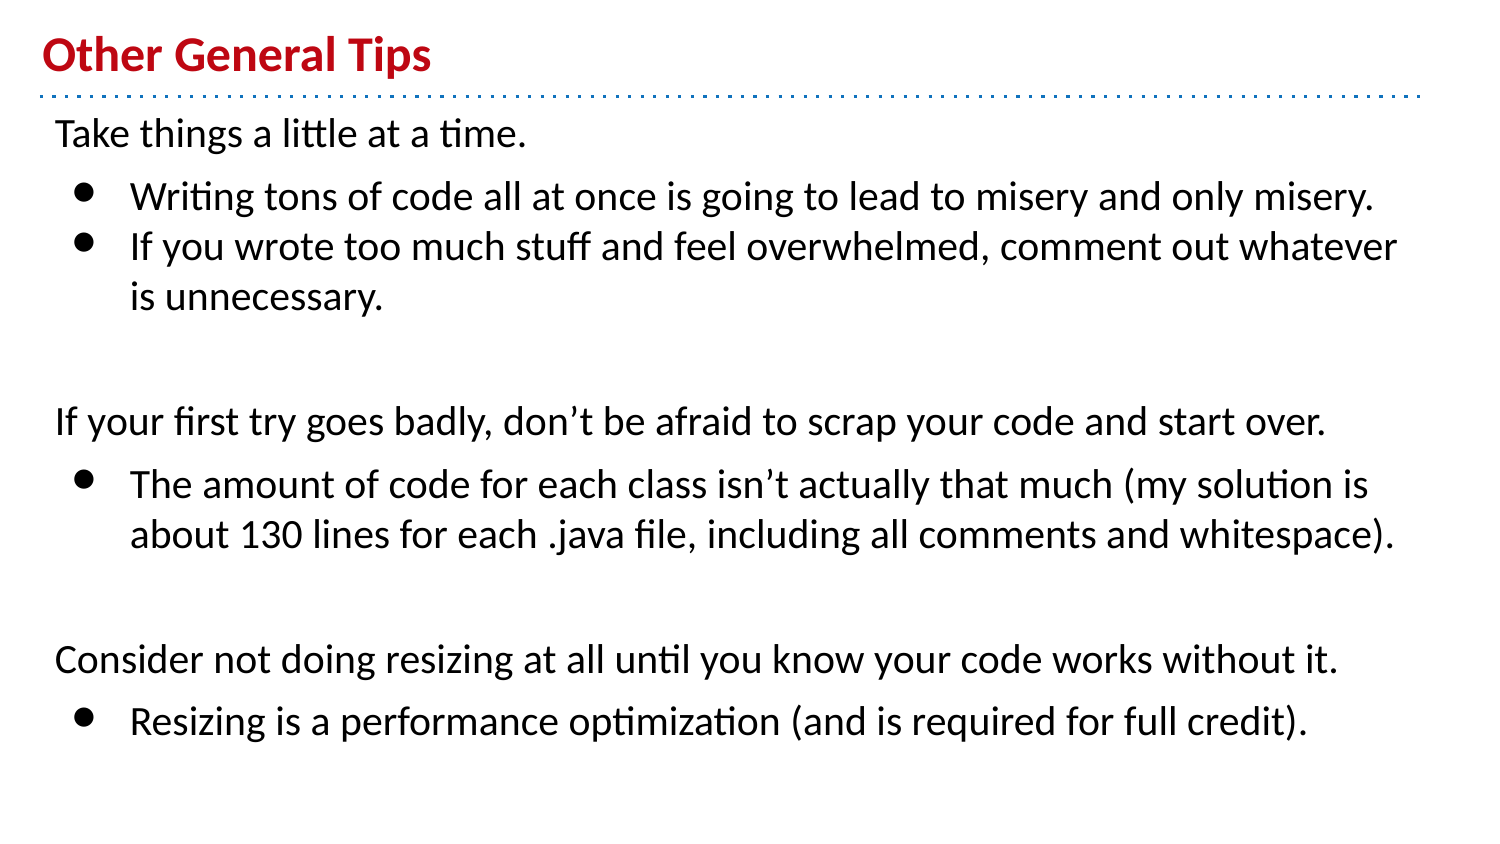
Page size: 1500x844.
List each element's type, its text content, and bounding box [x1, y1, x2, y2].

title Other General Tips [27, 15, 1378, 97]
list Take things a little at a time. Writing tons of code all at once is going to lead to misery and only misery. If you wrote too much stuff and feel overwhelmed, comment out whatever is unnecessary. If your first try goes badly, don’t be afraid to scrap your code and start over. The amount of code for each class isn’t actually that much (my solution is about 130 lines for each .java file, including all comments and whitespace). Consider not doing resizing at all until you know your code works without it. Resizing is a performance optimization (and is required for full credit). [39, 91, 1425, 773]
